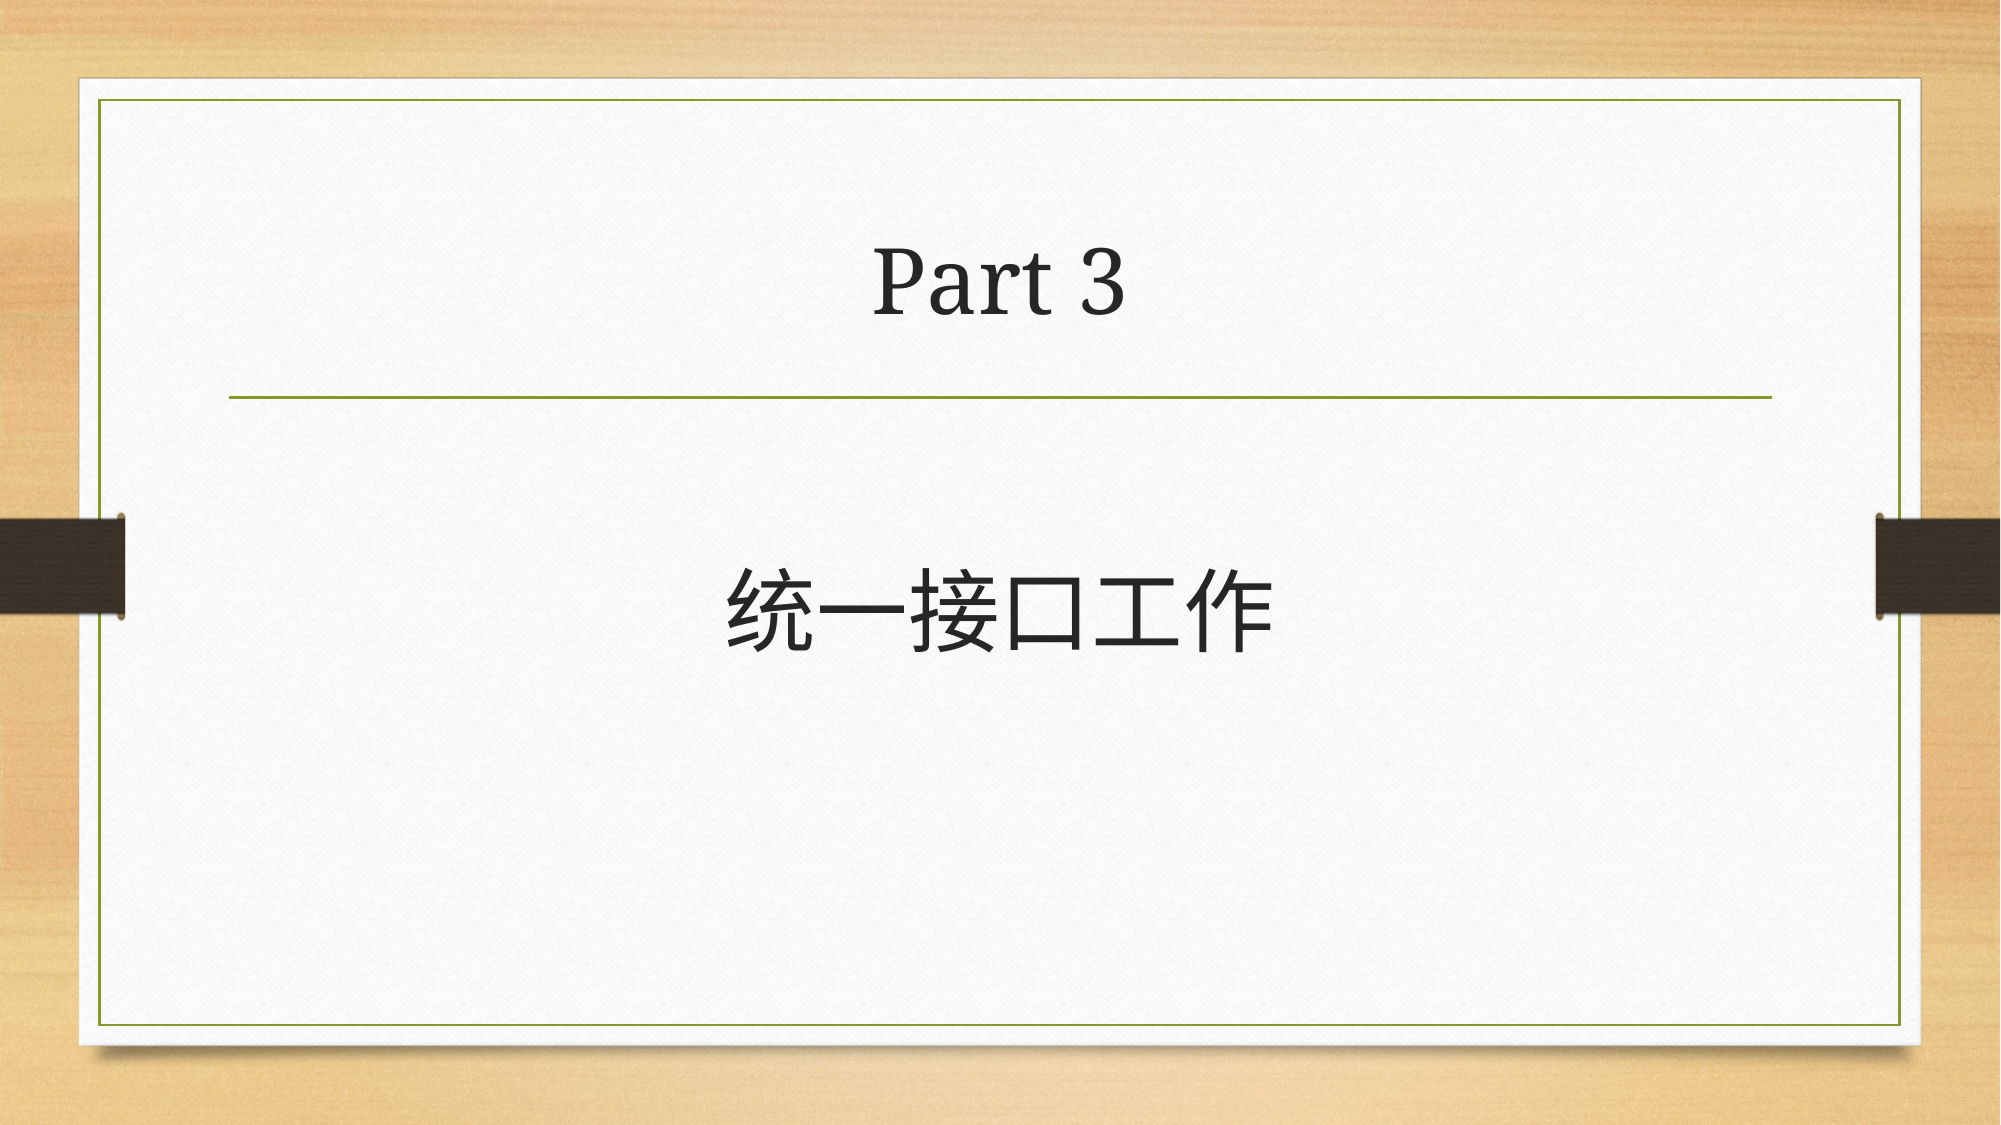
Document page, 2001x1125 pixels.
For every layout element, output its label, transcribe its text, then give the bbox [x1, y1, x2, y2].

picture [0, 0, 2001, 1125]
title Part 3 统一接口工作 [212, 161, 1788, 726]
